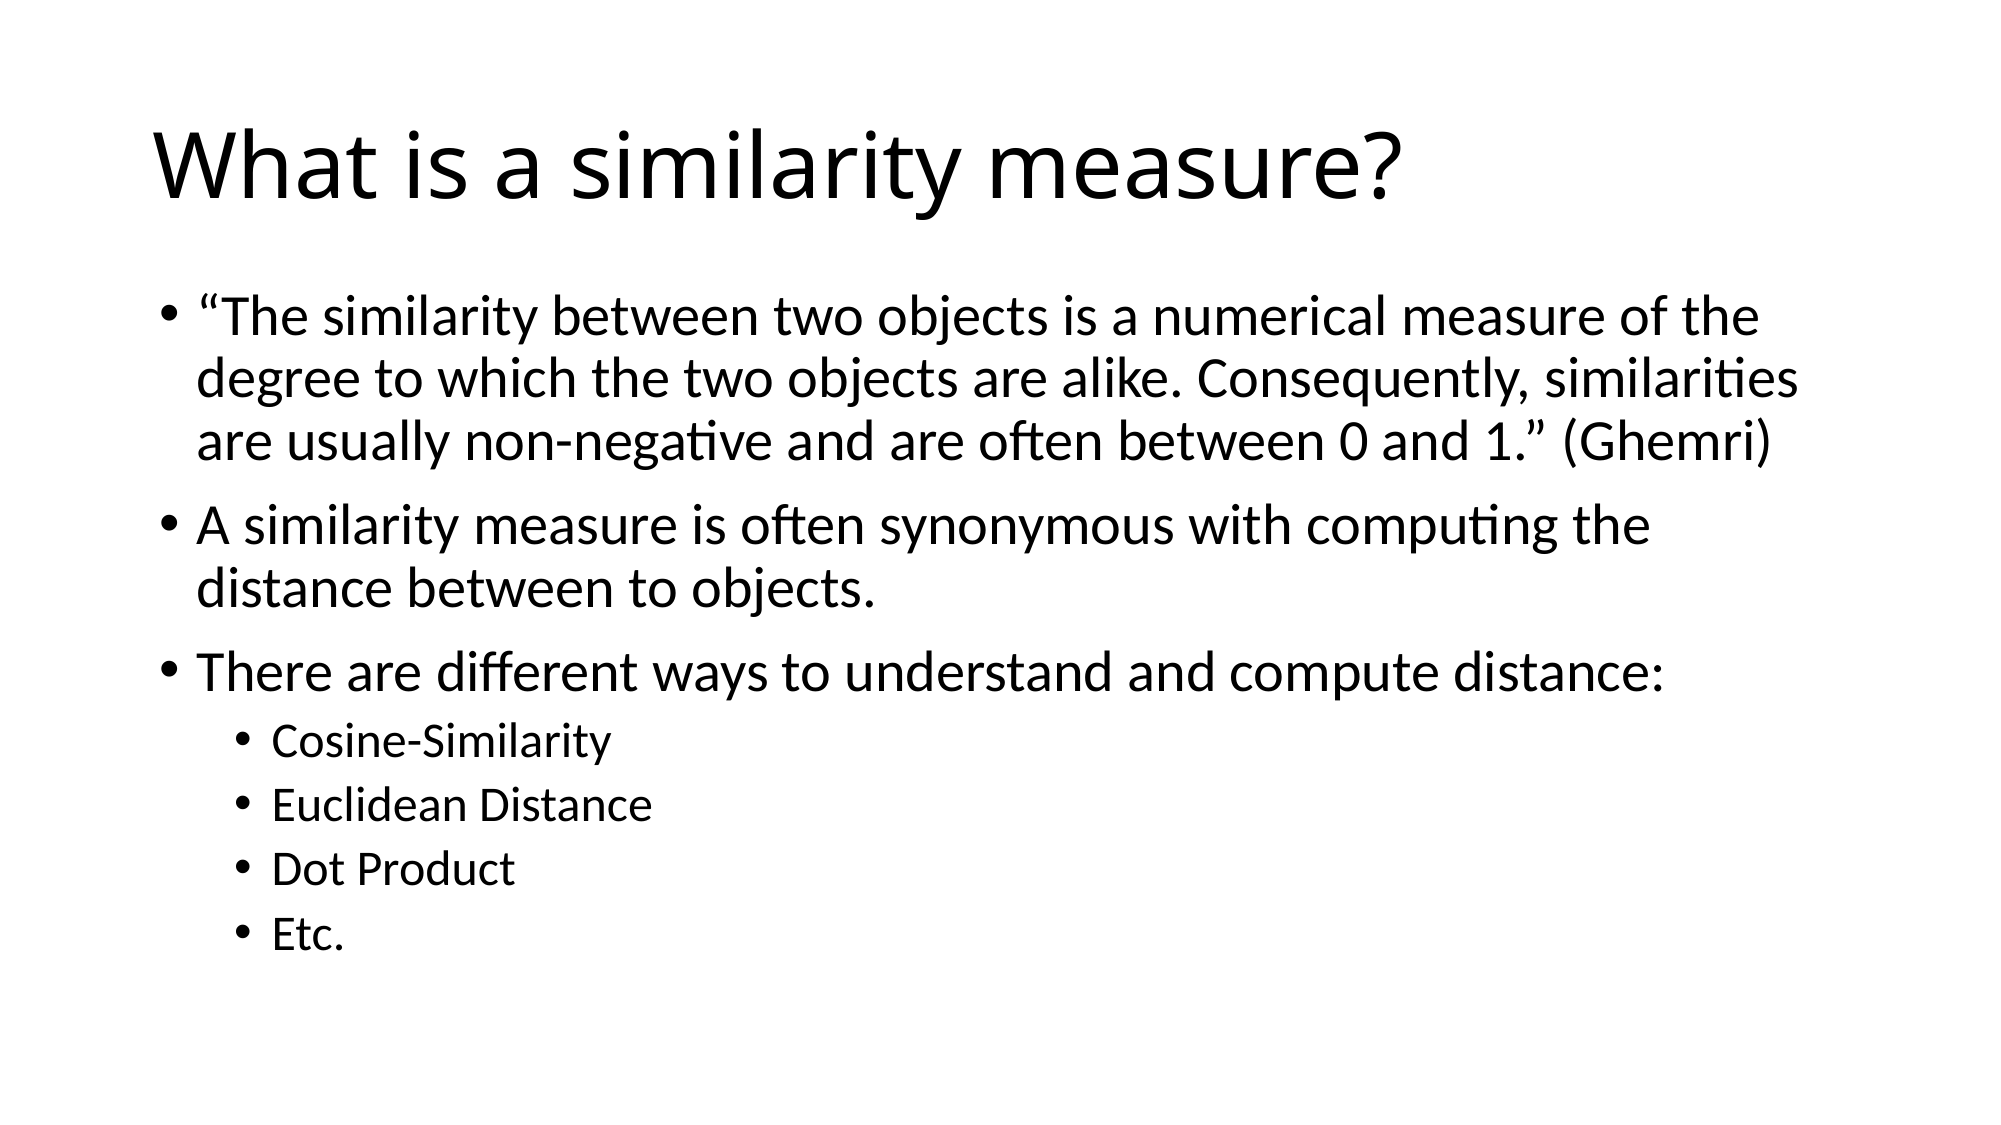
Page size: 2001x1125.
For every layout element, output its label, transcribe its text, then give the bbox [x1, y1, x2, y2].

list “The similarity between two objects is a numerical measure of the degree to which the two objects are alike. Consequently, similarities are usually non-negative and are often between 0 and 1.” (Ghemri) A similarity measure is often synonymous with computing the distance between to objects. There are different ways to understand and compute distance: Cosine-Similarity Euclidean Distance Dot Product Etc. [144, 277, 1870, 992]
title What is a similarity measure? [137, 59, 1863, 278]
